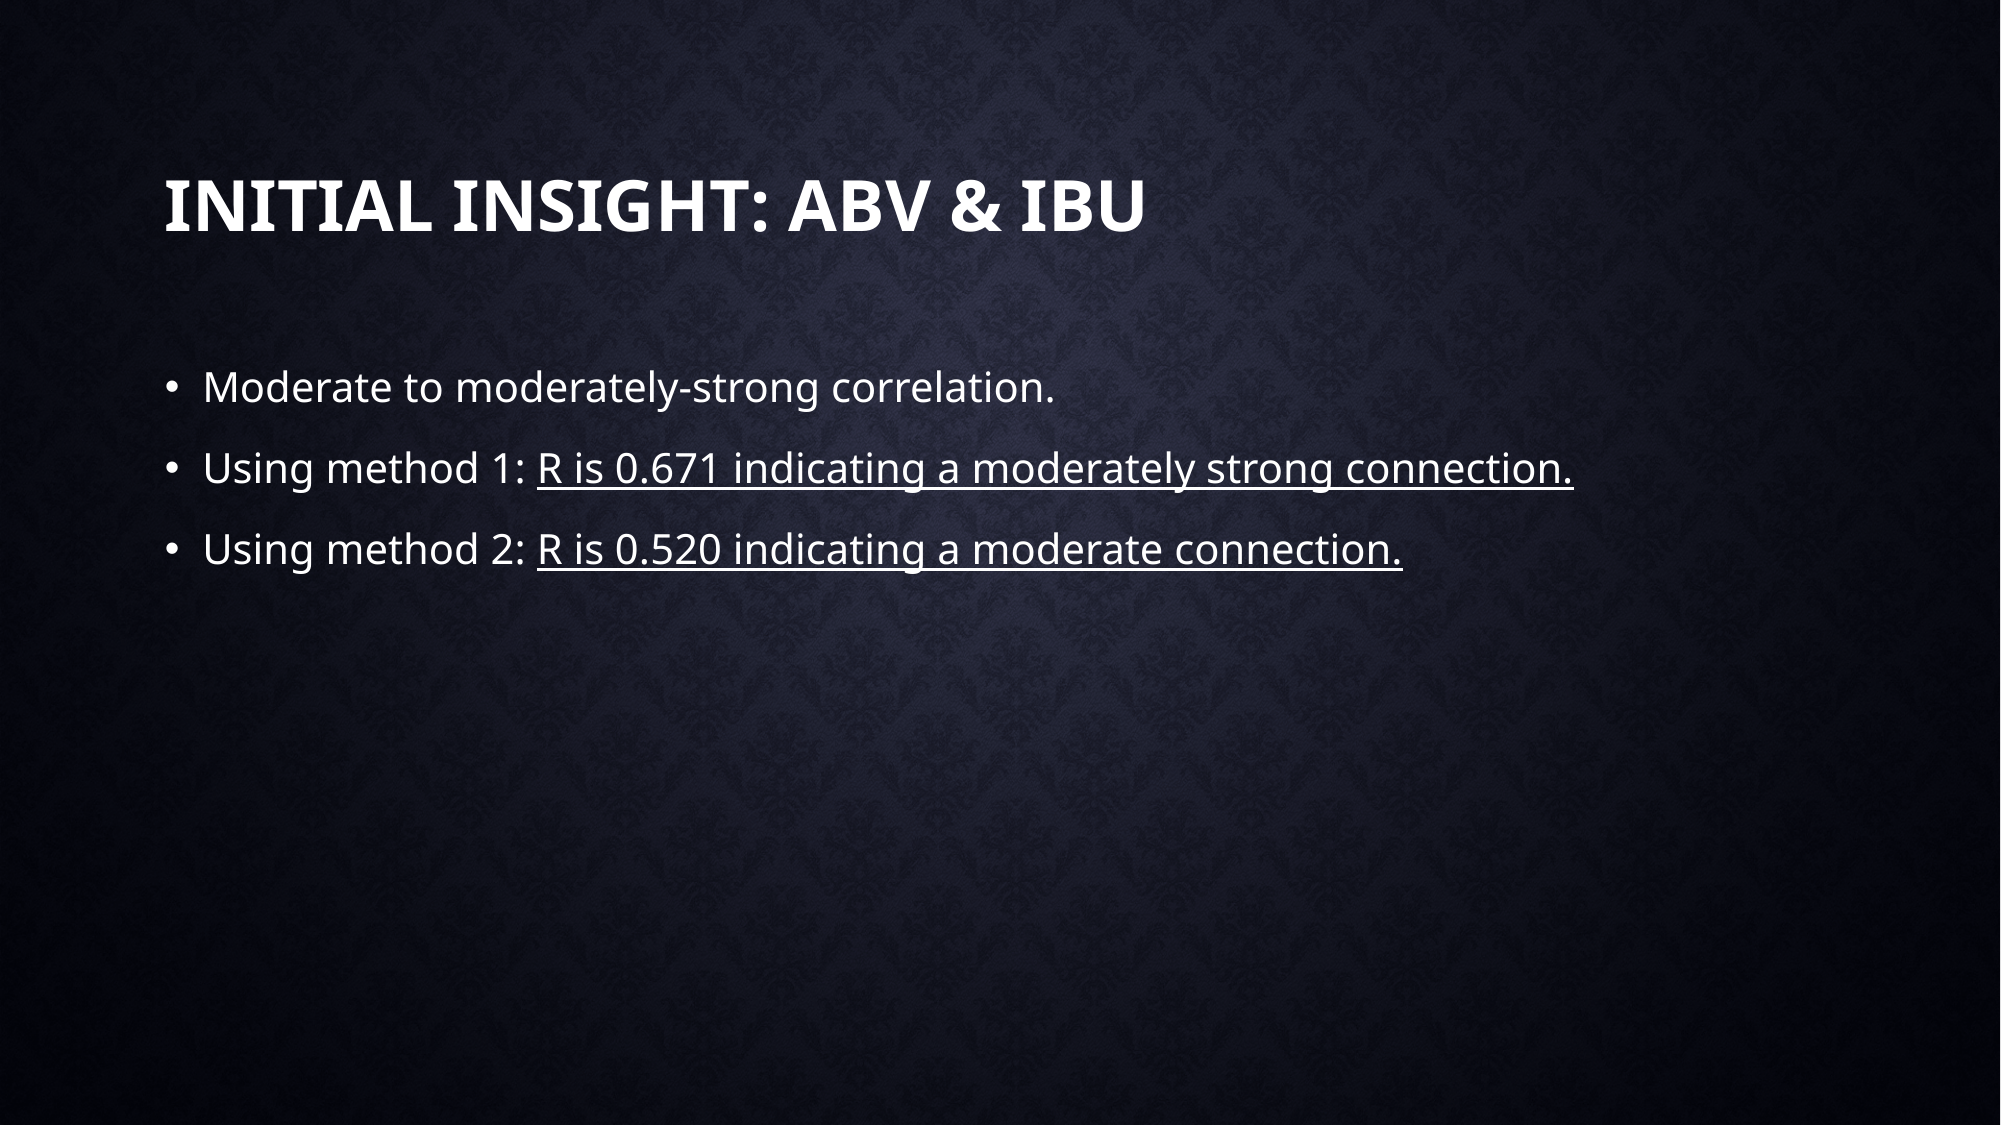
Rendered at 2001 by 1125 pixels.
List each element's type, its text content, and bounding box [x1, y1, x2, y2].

title Initial insight: ABV & IBU [149, 99, 1849, 318]
list Moderate to moderately-strong correlation. Using method 1: R is 0.671 indicating a moderately strong connection. Using method 2: R is 0.520 indicating a moderate connection. [149, 343, 1849, 950]
